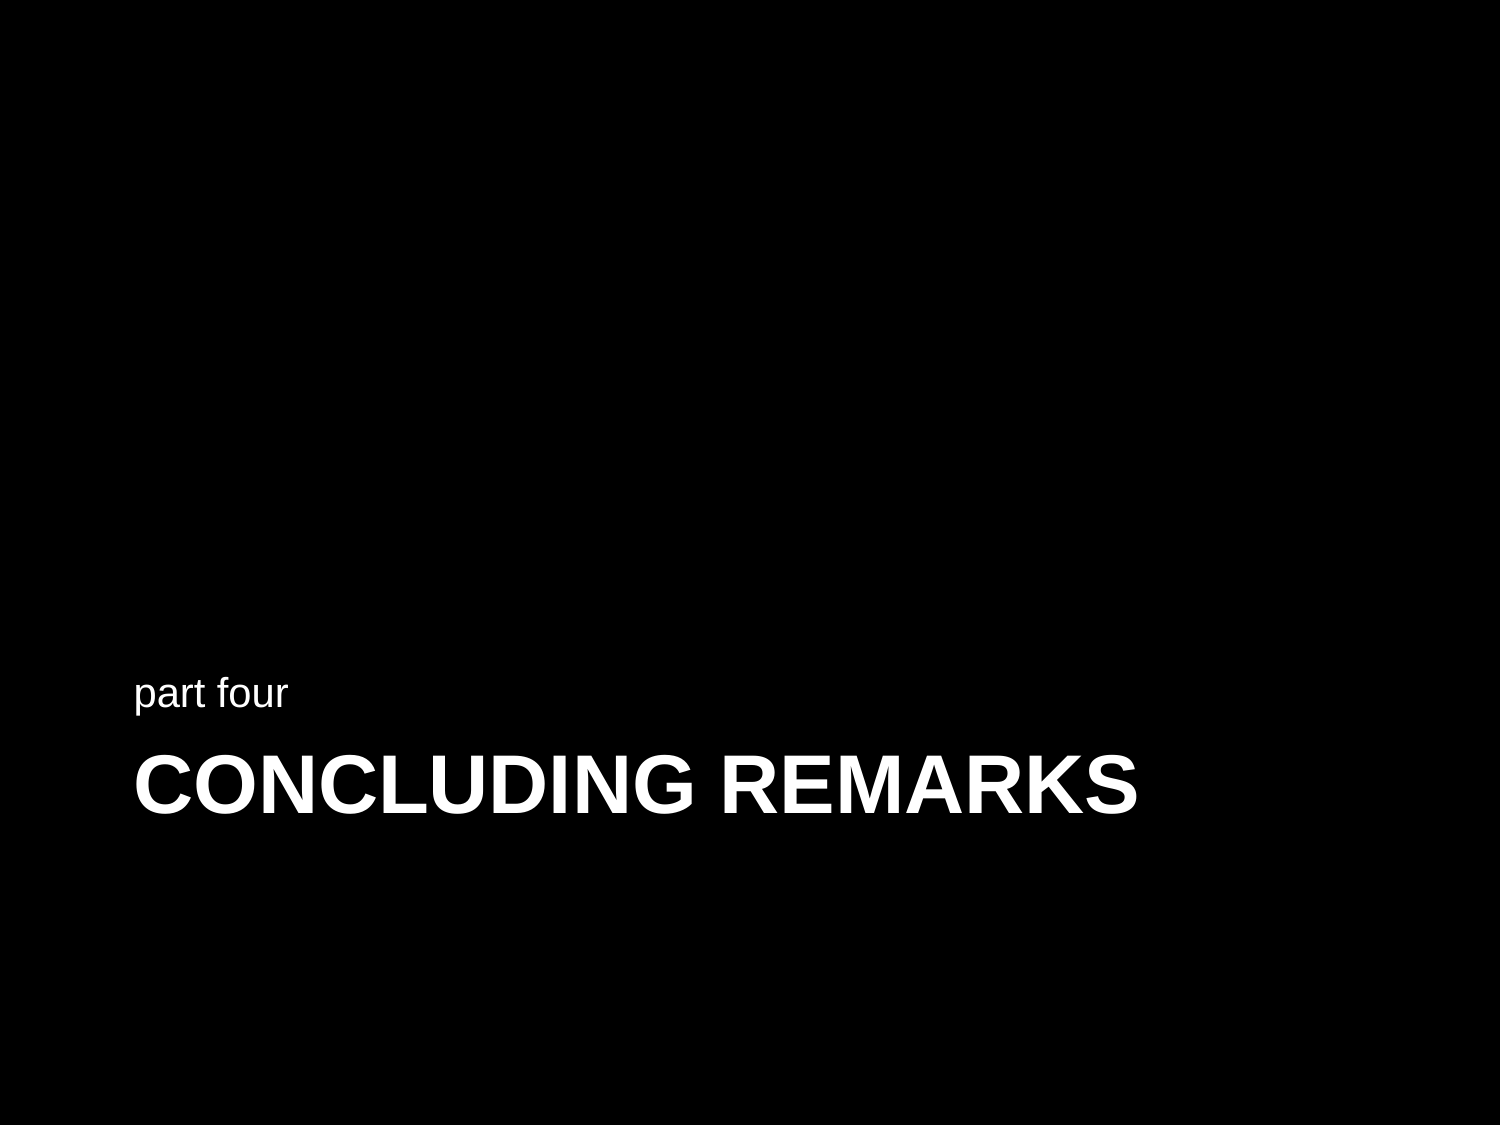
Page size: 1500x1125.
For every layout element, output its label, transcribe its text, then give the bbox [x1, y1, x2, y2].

list part four [118, 476, 1394, 723]
title Concluding remarks [118, 723, 1394, 947]
